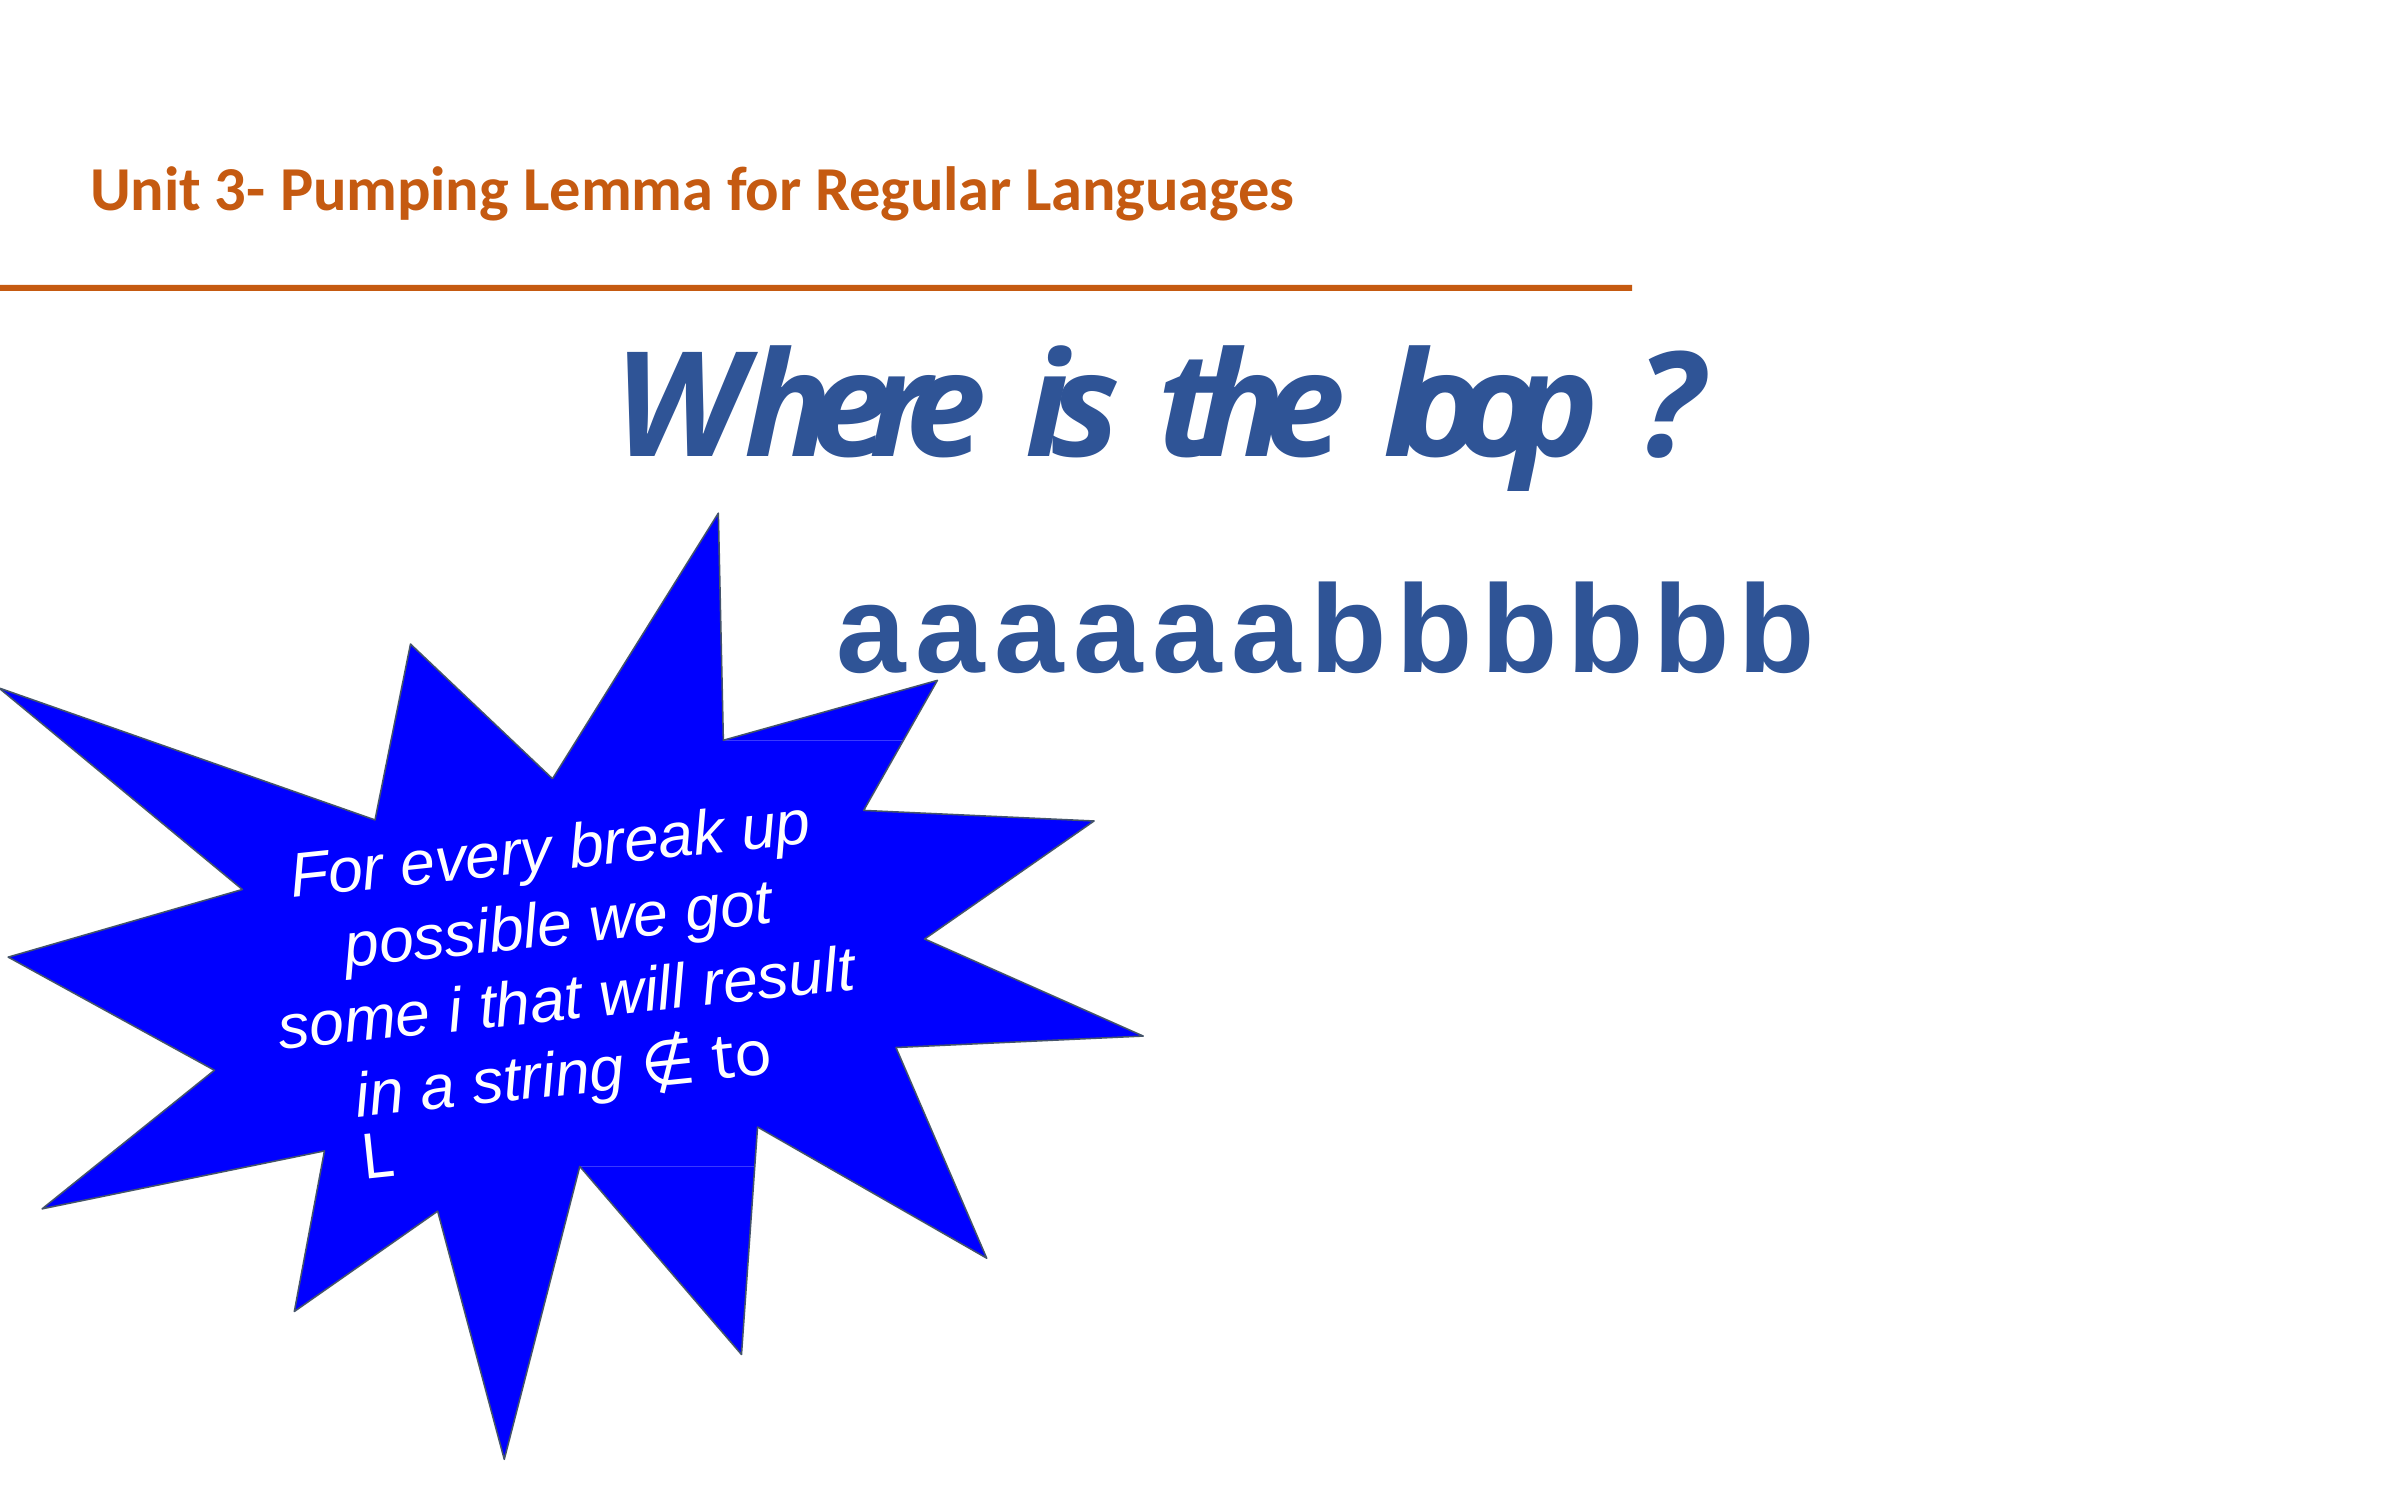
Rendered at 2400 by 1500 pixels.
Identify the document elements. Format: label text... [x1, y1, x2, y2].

text_box Where is the loop ? aaaaaabbbbbb [612, 236, 1824, 698]
text_box Unit 3- Pumping Lemma for Regular Languages [88, 46, 1316, 223]
text_box [0, 284, 612, 291]
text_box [0, 512, 1145, 1461]
